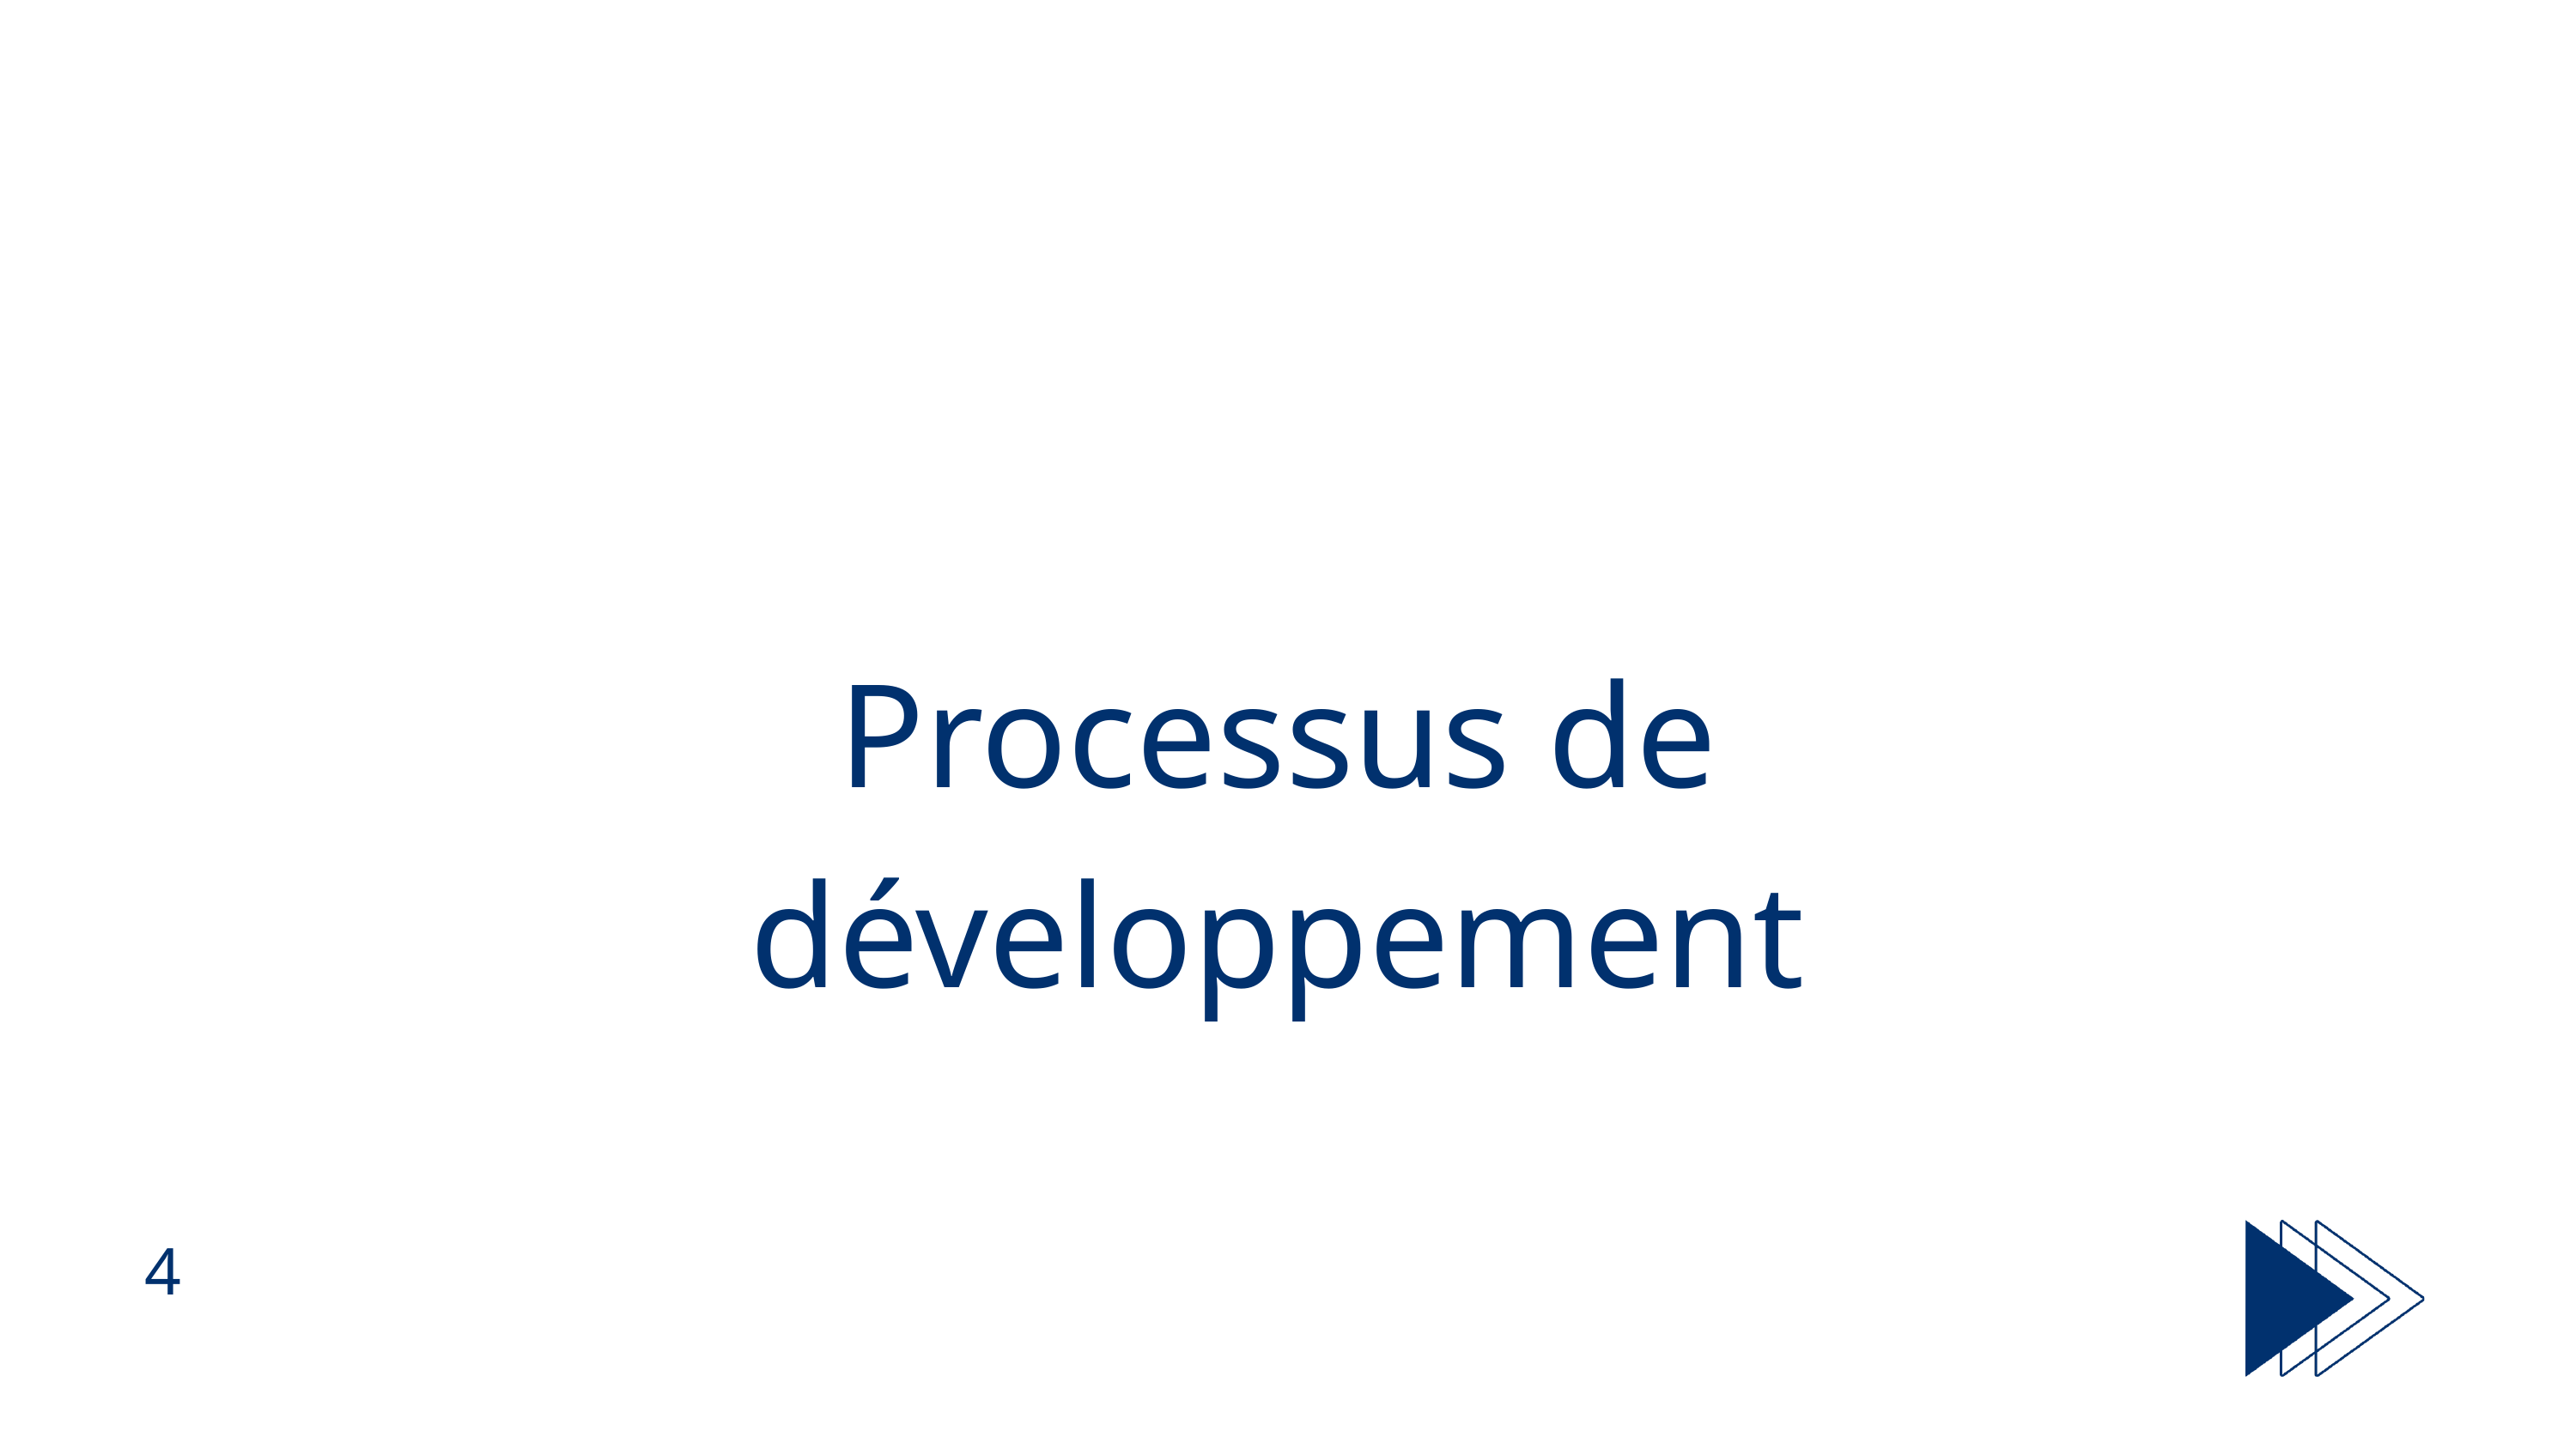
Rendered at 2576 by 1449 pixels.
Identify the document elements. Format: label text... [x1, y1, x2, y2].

text_box Processus de développement [326, 615, 2229, 1016]
text_box [2245, 1220, 2425, 1377]
text_box 4 [144, 1217, 182, 1308]
